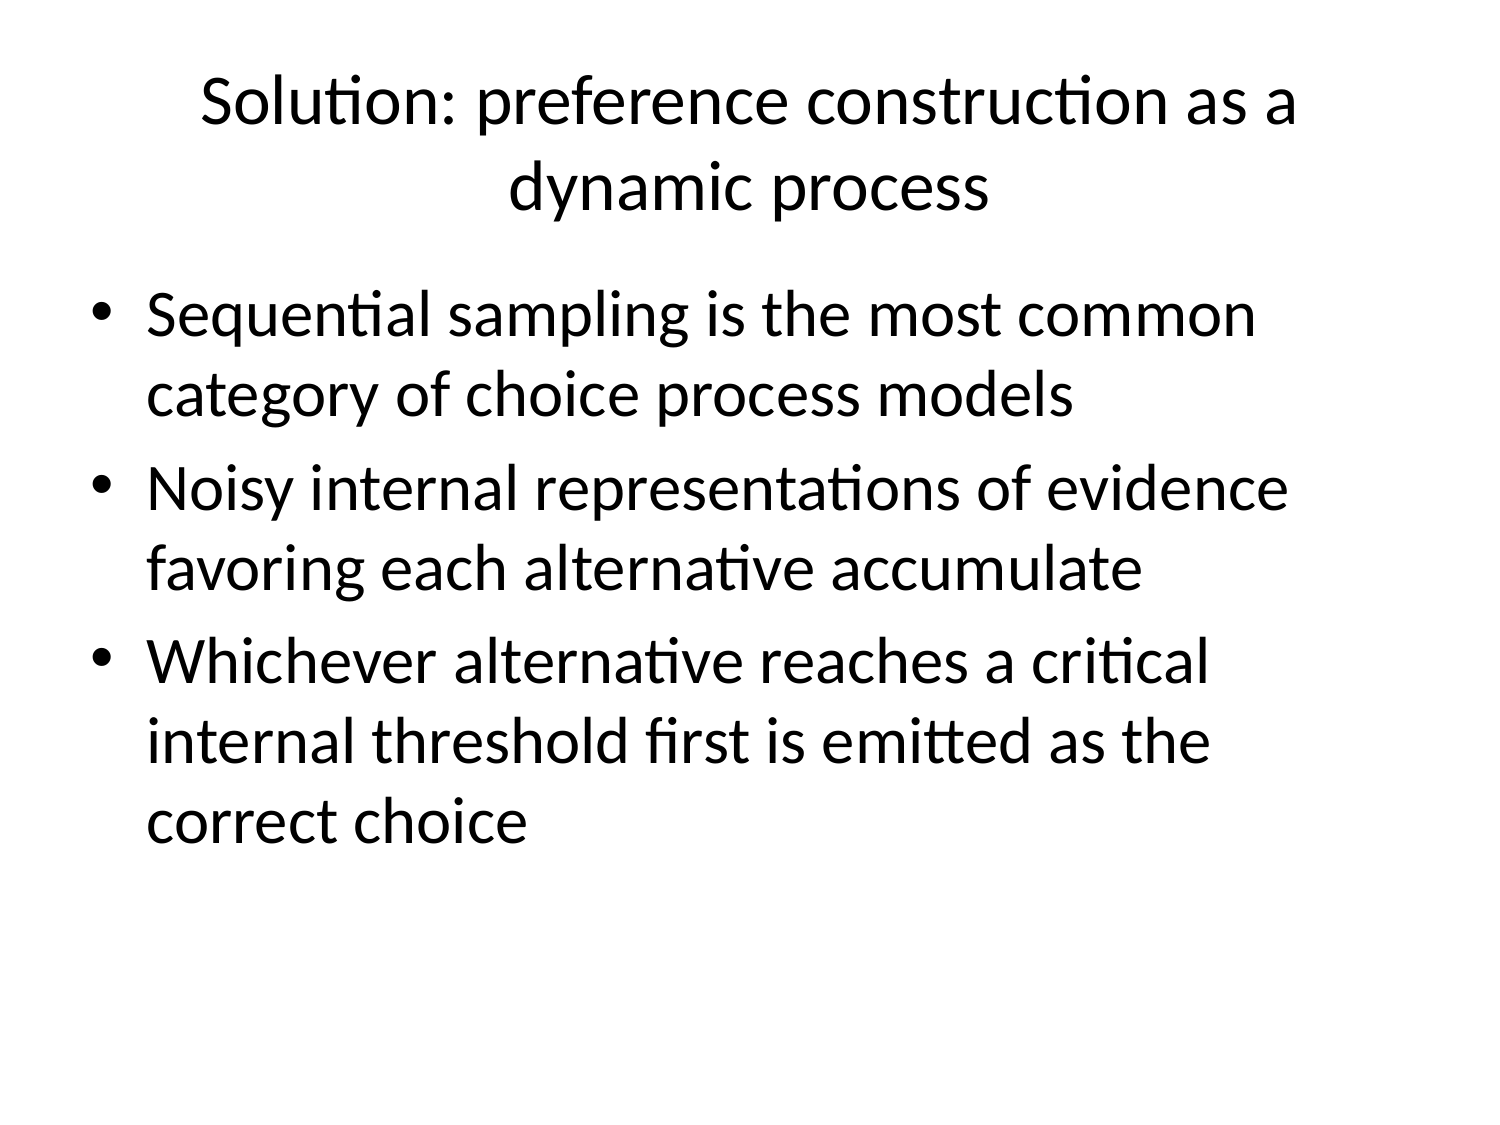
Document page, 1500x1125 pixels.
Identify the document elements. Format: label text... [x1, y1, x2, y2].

title Solution: preference construction as a dynamic process [75, 45, 1425, 233]
list Sequential sampling is the most common category of choice process models Noisy internal representations of evidence favoring each alternative accumulate Whichever alternative reaches a critical internal threshold first is emitted as the correct choice [75, 262, 1425, 1005]
